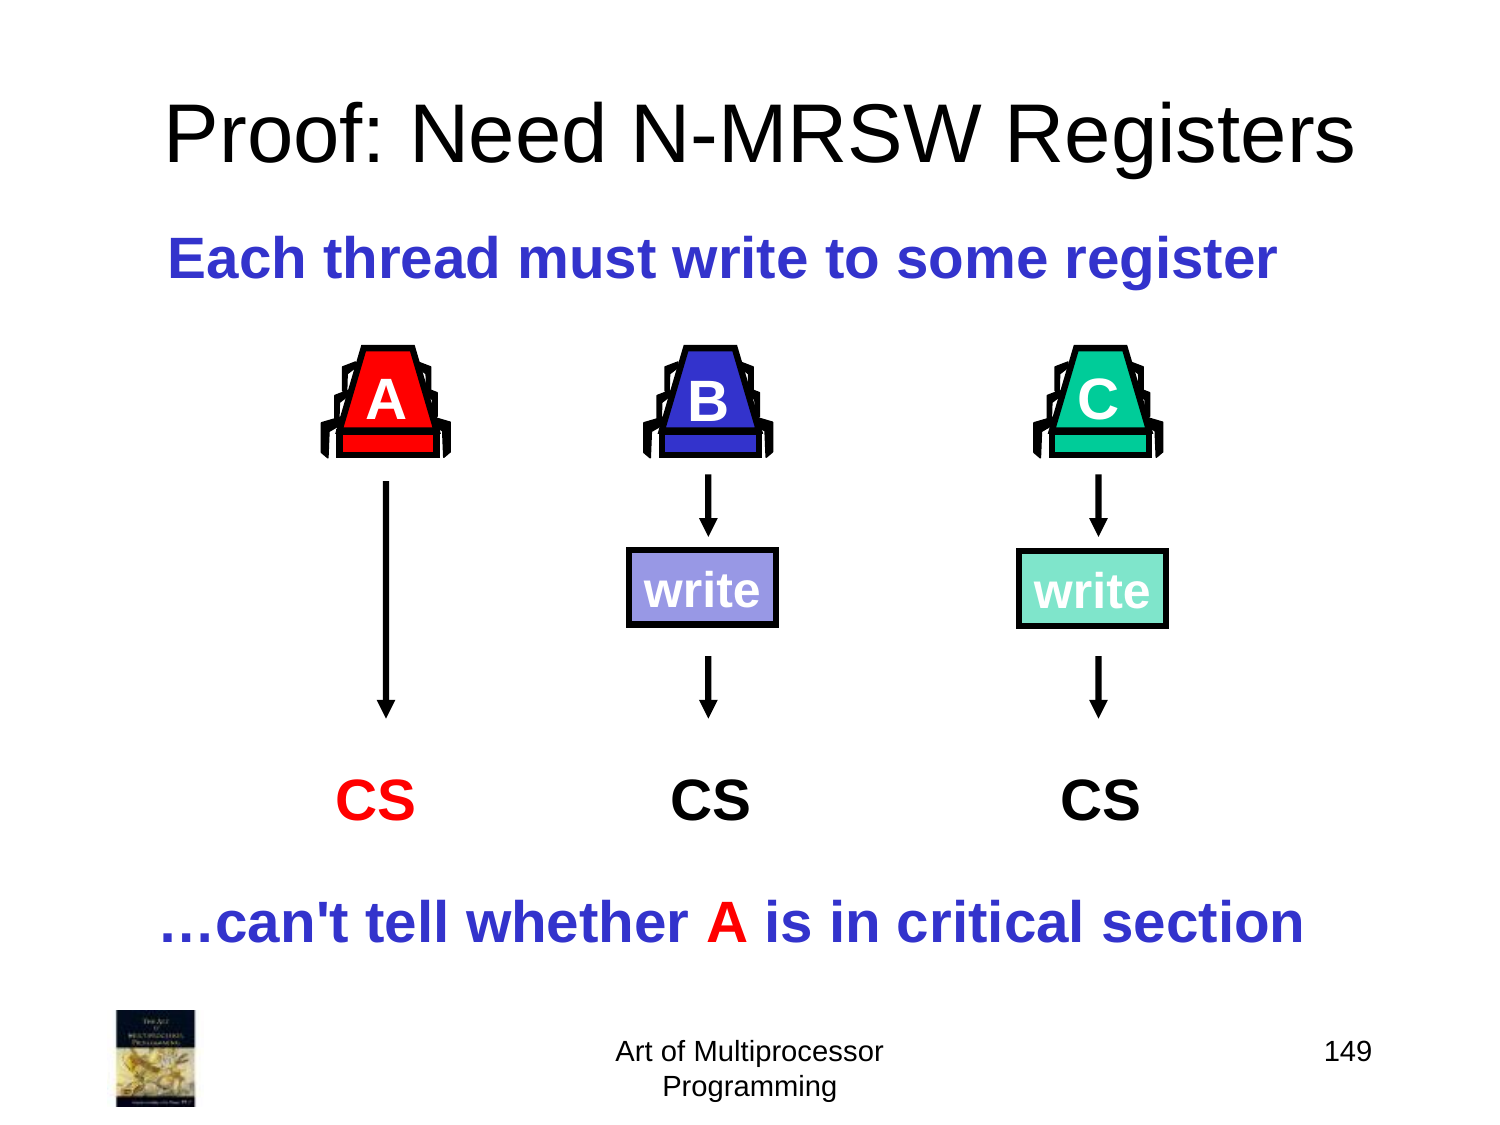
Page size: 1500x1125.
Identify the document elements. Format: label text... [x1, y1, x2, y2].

text_box write [629, 549, 776, 625]
text_box [379, 481, 393, 719]
title Proof: Need N-MRSW Registers [100, 35, 1421, 224]
footer Art of Multiprocessor Programming [512, 1024, 988, 1101]
text_box [702, 656, 715, 719]
slide_number 149 [1074, 1024, 1388, 1101]
text_box [702, 474, 715, 537]
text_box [321, 347, 451, 458]
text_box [1033, 347, 1163, 458]
text_box CS [655, 754, 767, 840]
text_box CS [320, 754, 432, 840]
text_box write [1019, 550, 1166, 626]
text_box [1092, 474, 1105, 537]
picture [107, 1010, 204, 1107]
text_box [643, 347, 773, 458]
text_box Each thread must write to some register [153, 213, 1369, 298]
text_box CS [1045, 754, 1157, 840]
text_box [1092, 656, 1105, 719]
text_box …can't tell whether A is in critical section [139, 876, 1341, 962]
